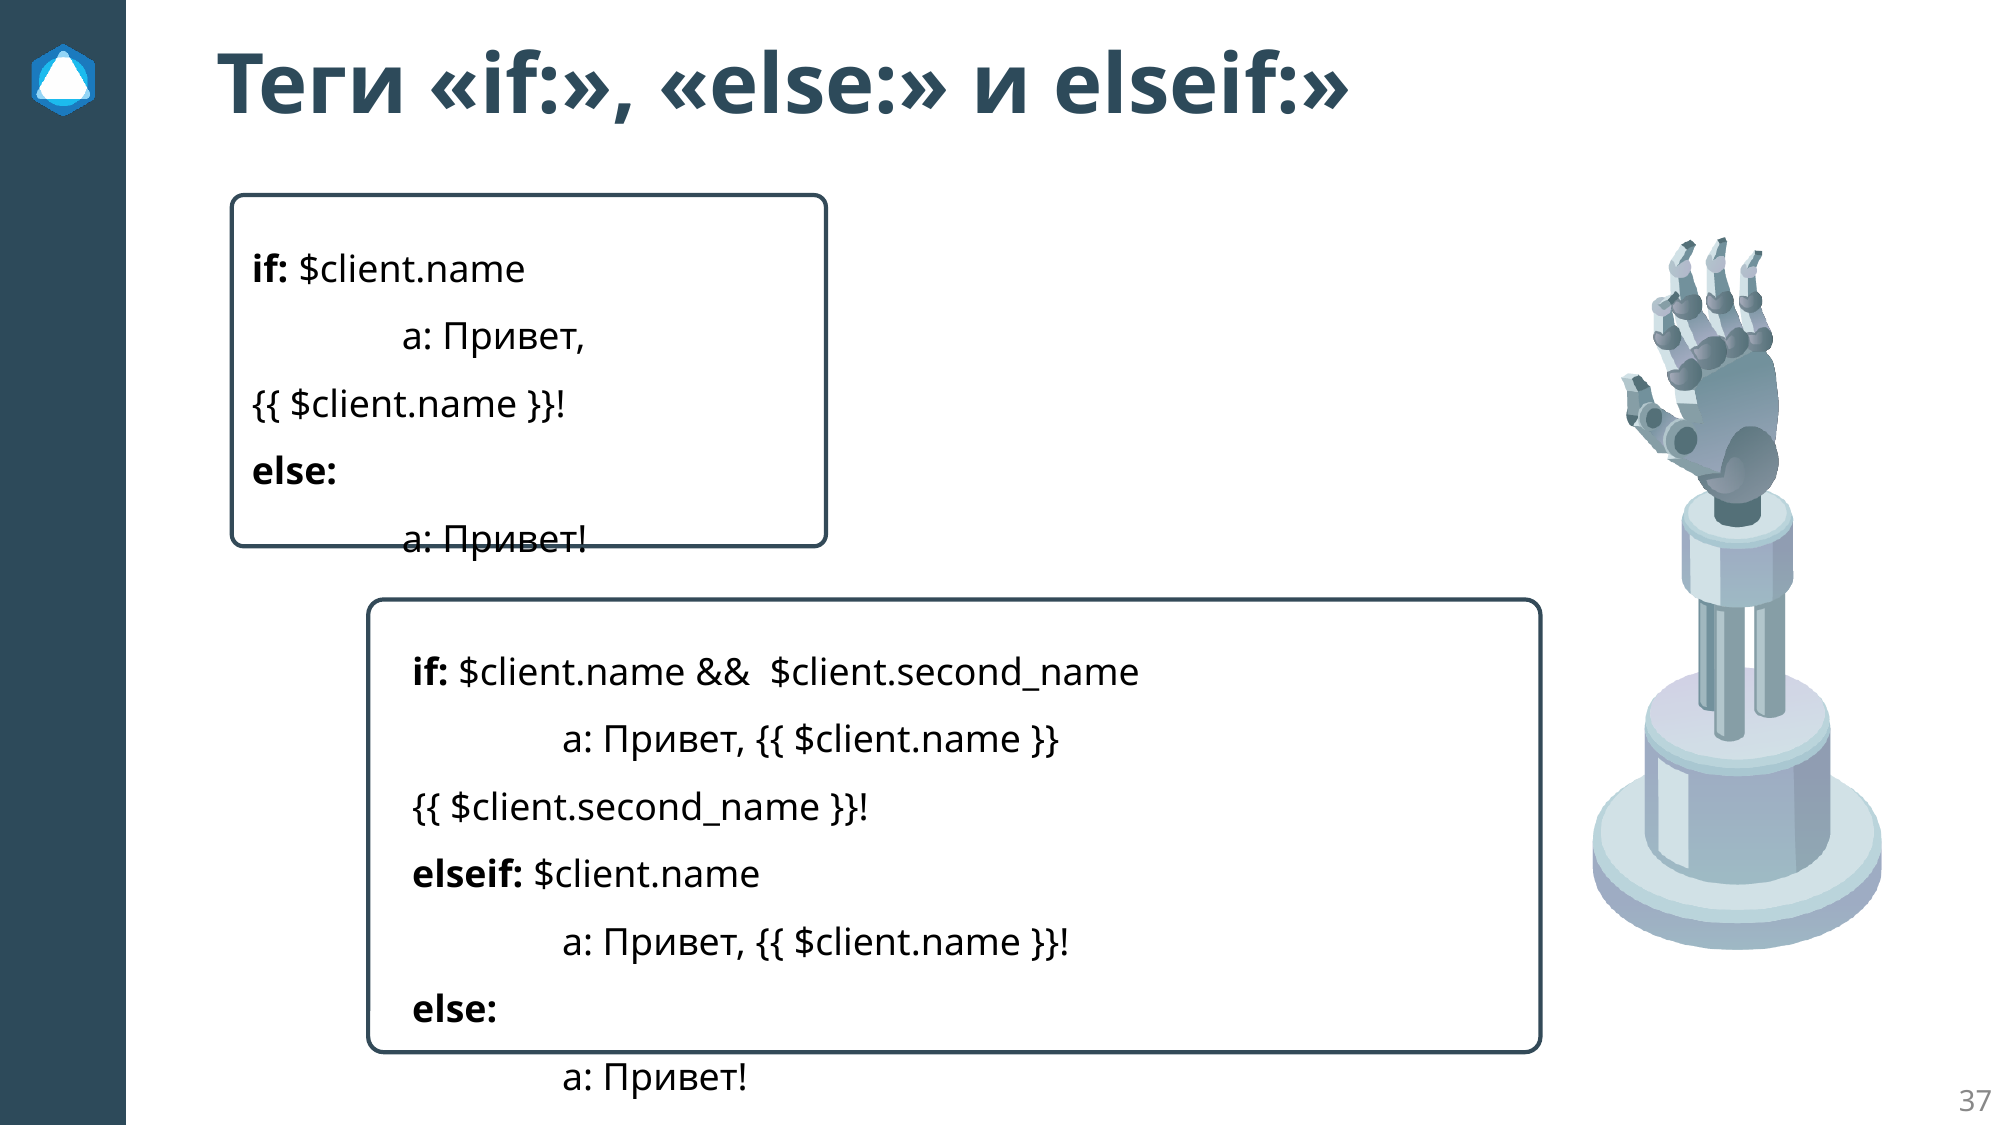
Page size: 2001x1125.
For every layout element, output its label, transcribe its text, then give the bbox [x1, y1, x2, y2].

text_box [231, 195, 826, 547]
text_box [368, 599, 1541, 1053]
text_box Теги «if:», «else:» и elseif:» [208, 22, 1529, 138]
slide_number ‹#› [1933, 768, 2000, 1125]
text_box if: $client.name a: Привет, {{ $client.name }}! else: a: Привет! [244, 214, 887, 568]
picture [1592, 237, 1882, 950]
text_box if: $client.name && $client.second_name a: Привет, {{ $client.name }} {{ $client.second_name }}! elseif: $client.name a: Привет, {{ $client.name }}! else: a: Привет! [397, 610, 1513, 1036]
picture [31, 44, 99, 116]
